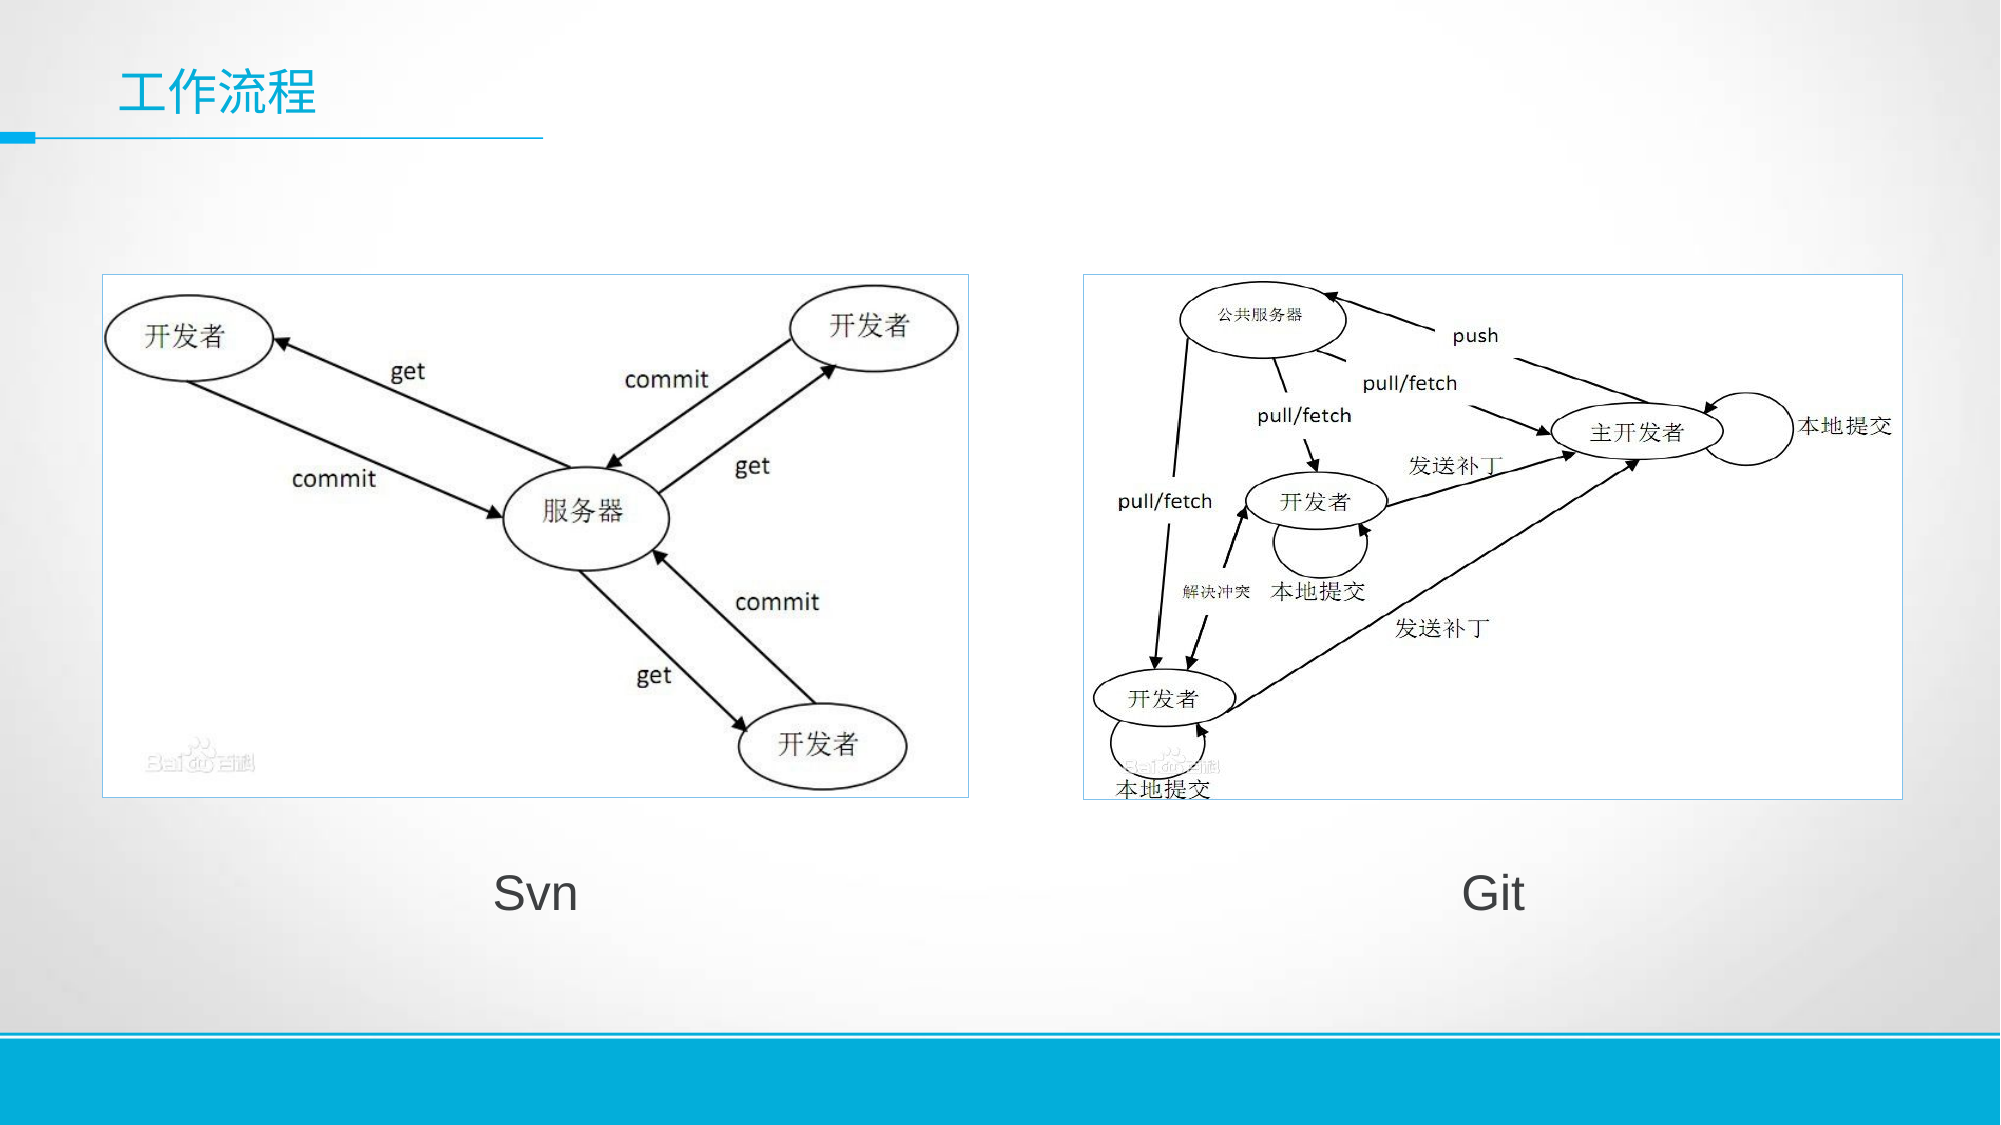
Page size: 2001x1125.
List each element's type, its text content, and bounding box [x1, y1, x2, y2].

text_box Svn [357, 853, 714, 928]
text_box Git [1315, 853, 1672, 928]
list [102, 274, 969, 798]
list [1083, 274, 1903, 800]
picture [0, 0, 2000, 1032]
title 工作流程 [102, 42, 1903, 138]
